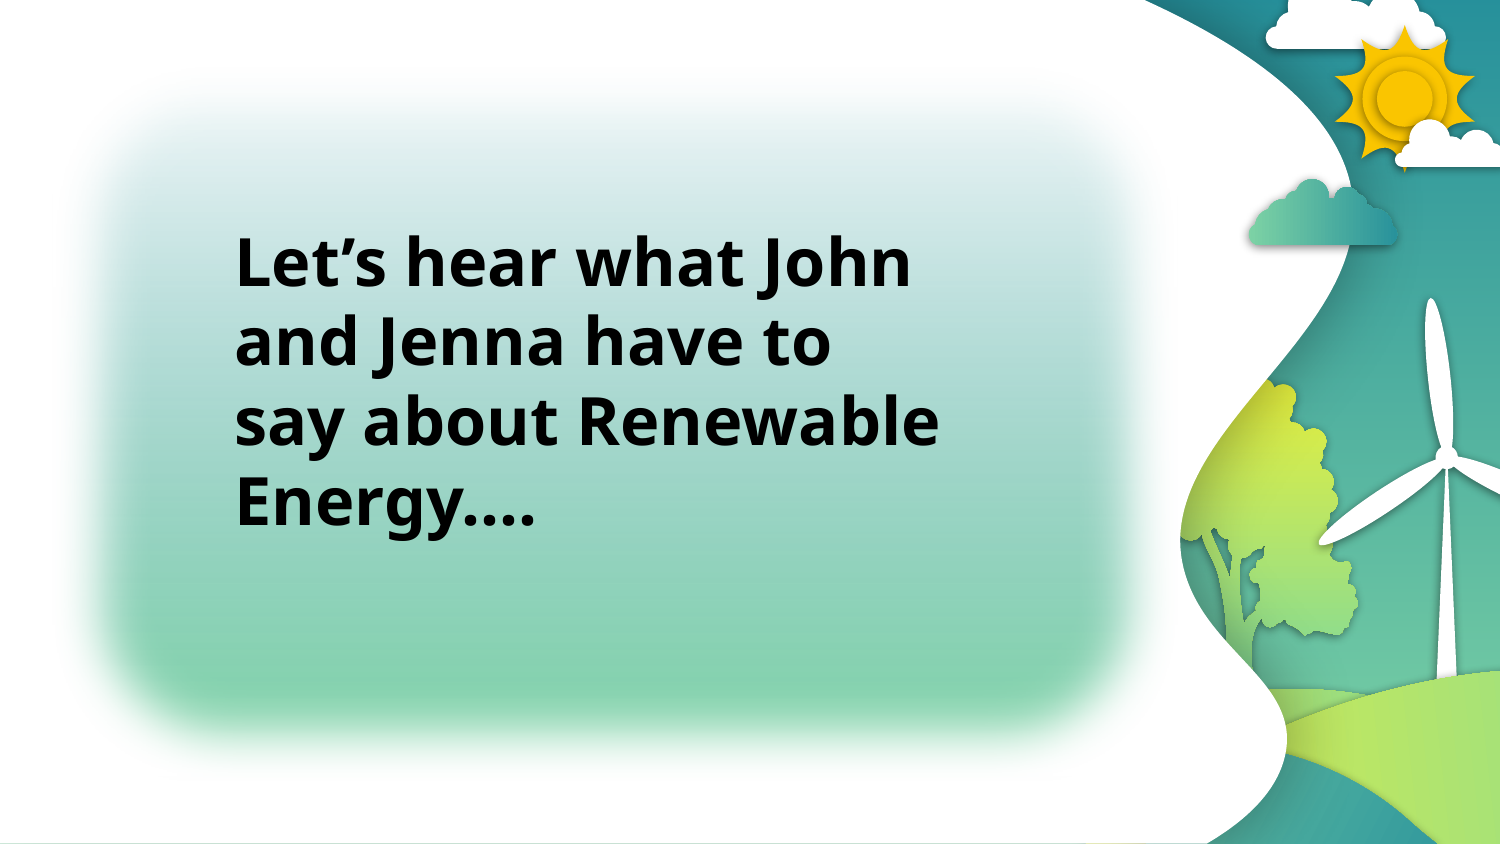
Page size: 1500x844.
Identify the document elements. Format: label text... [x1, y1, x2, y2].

text_box [141, 127, 1089, 692]
title Let’s hear what John and Jenna have to say about Renewable Energy…. [219, 204, 966, 844]
